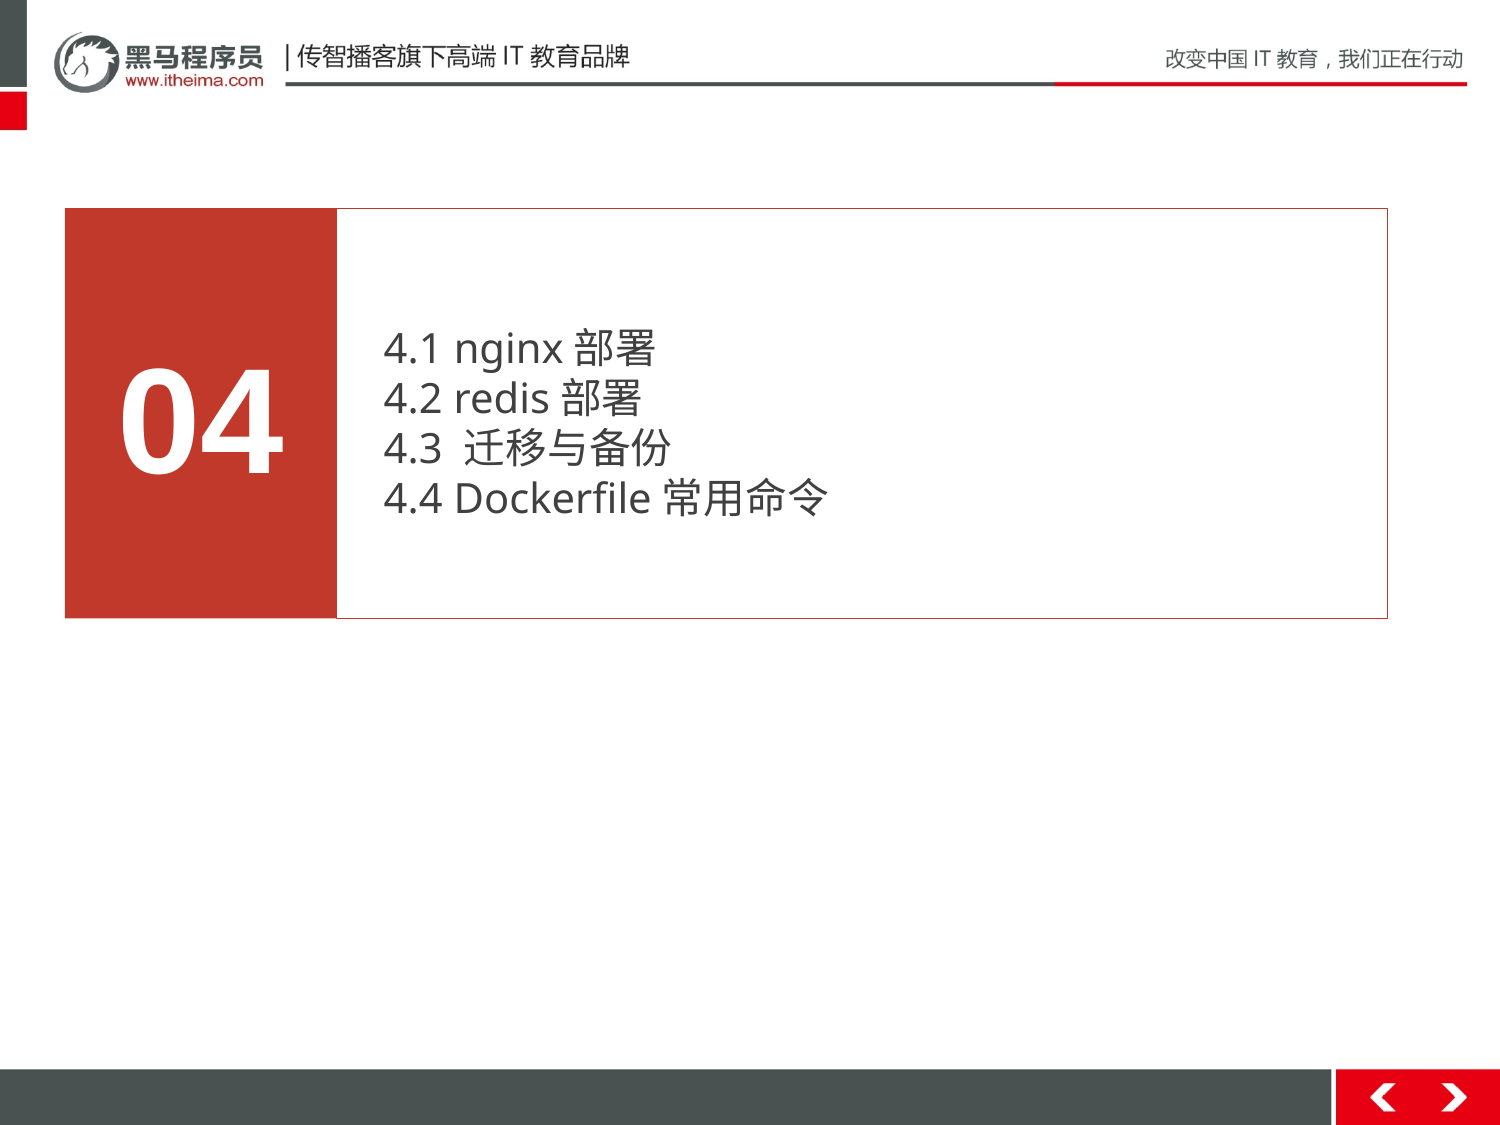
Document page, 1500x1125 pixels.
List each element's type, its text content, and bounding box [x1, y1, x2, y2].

text_box 04 [63, 206, 339, 620]
text_box [339, 206, 1390, 620]
picture [0, 0, 1500, 1125]
